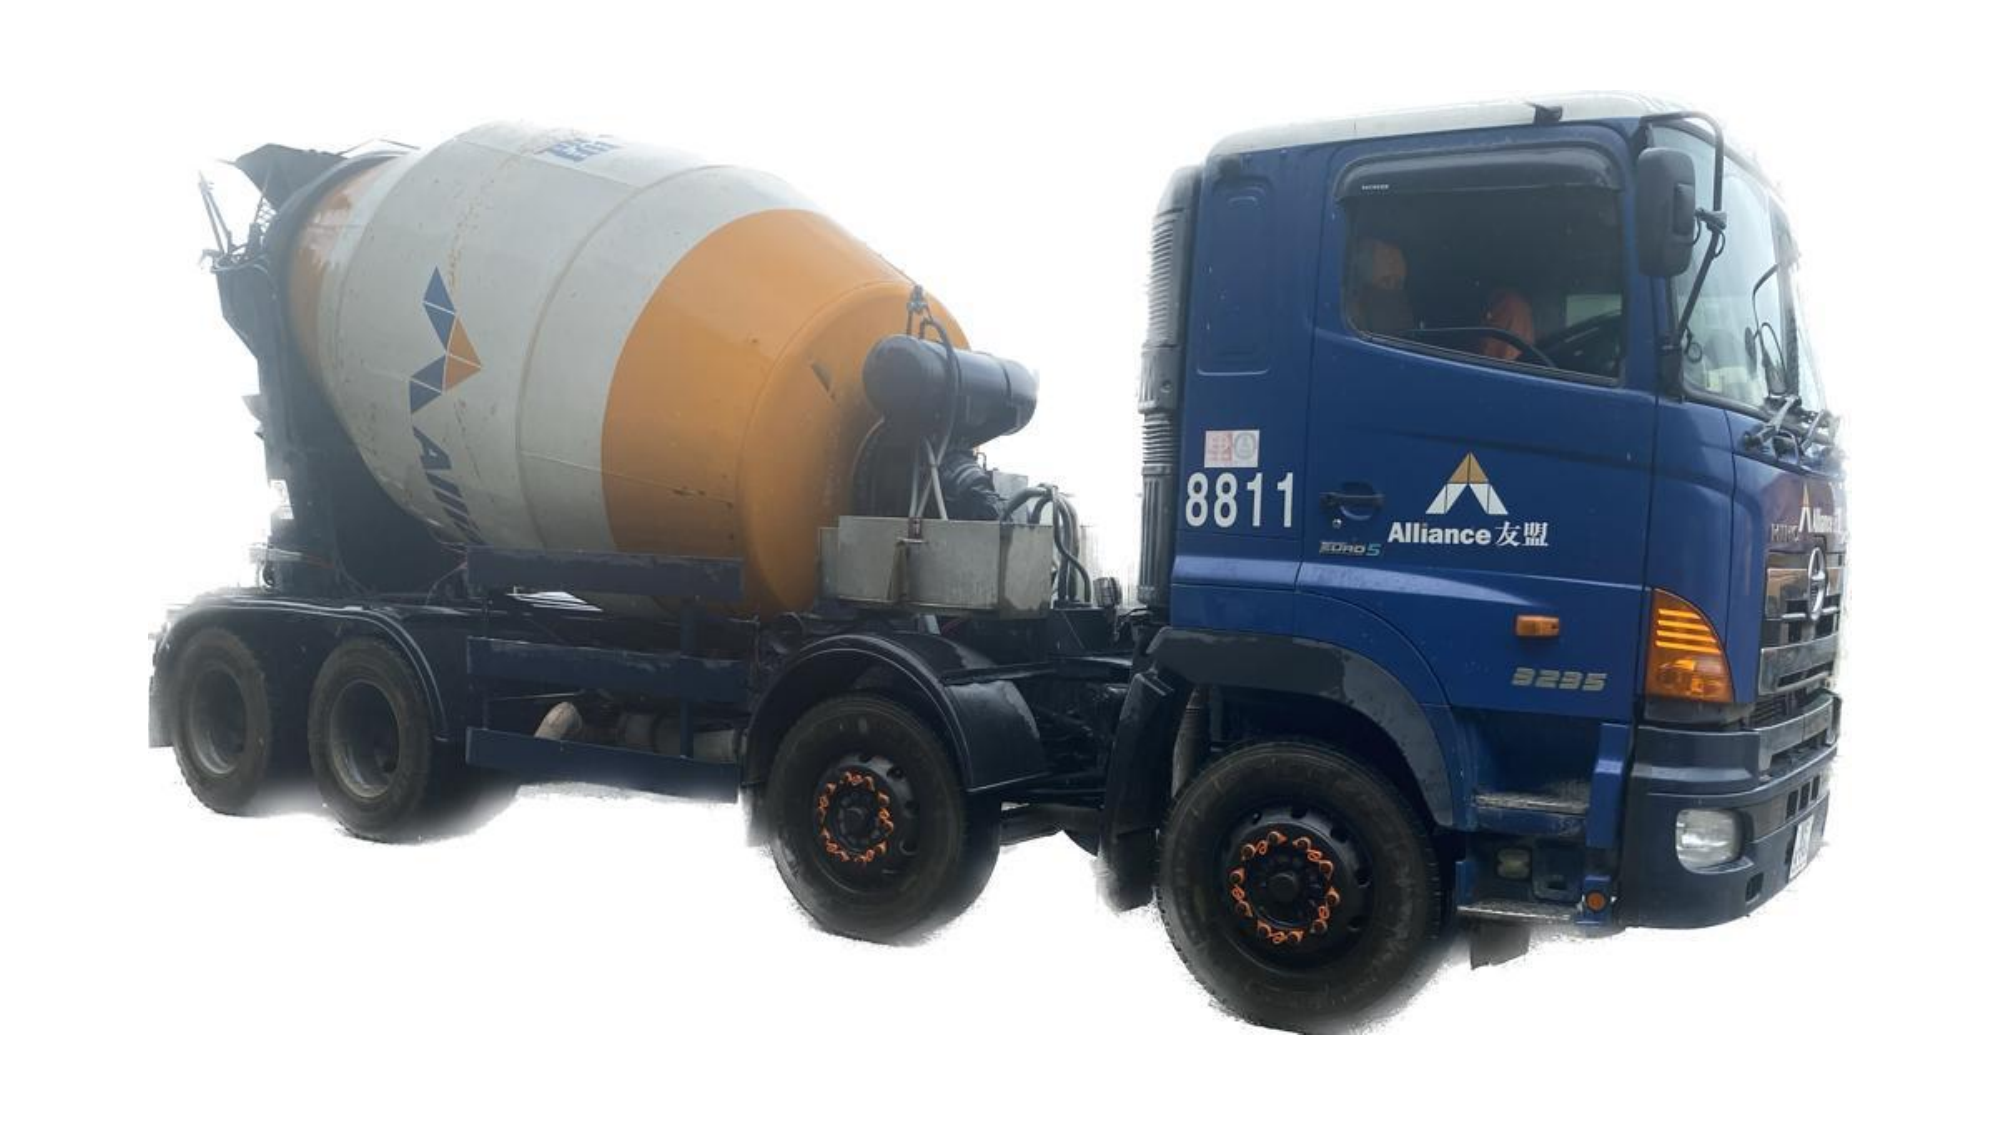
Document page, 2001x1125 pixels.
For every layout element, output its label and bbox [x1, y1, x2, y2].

picture [148, 89, 1852, 1035]
